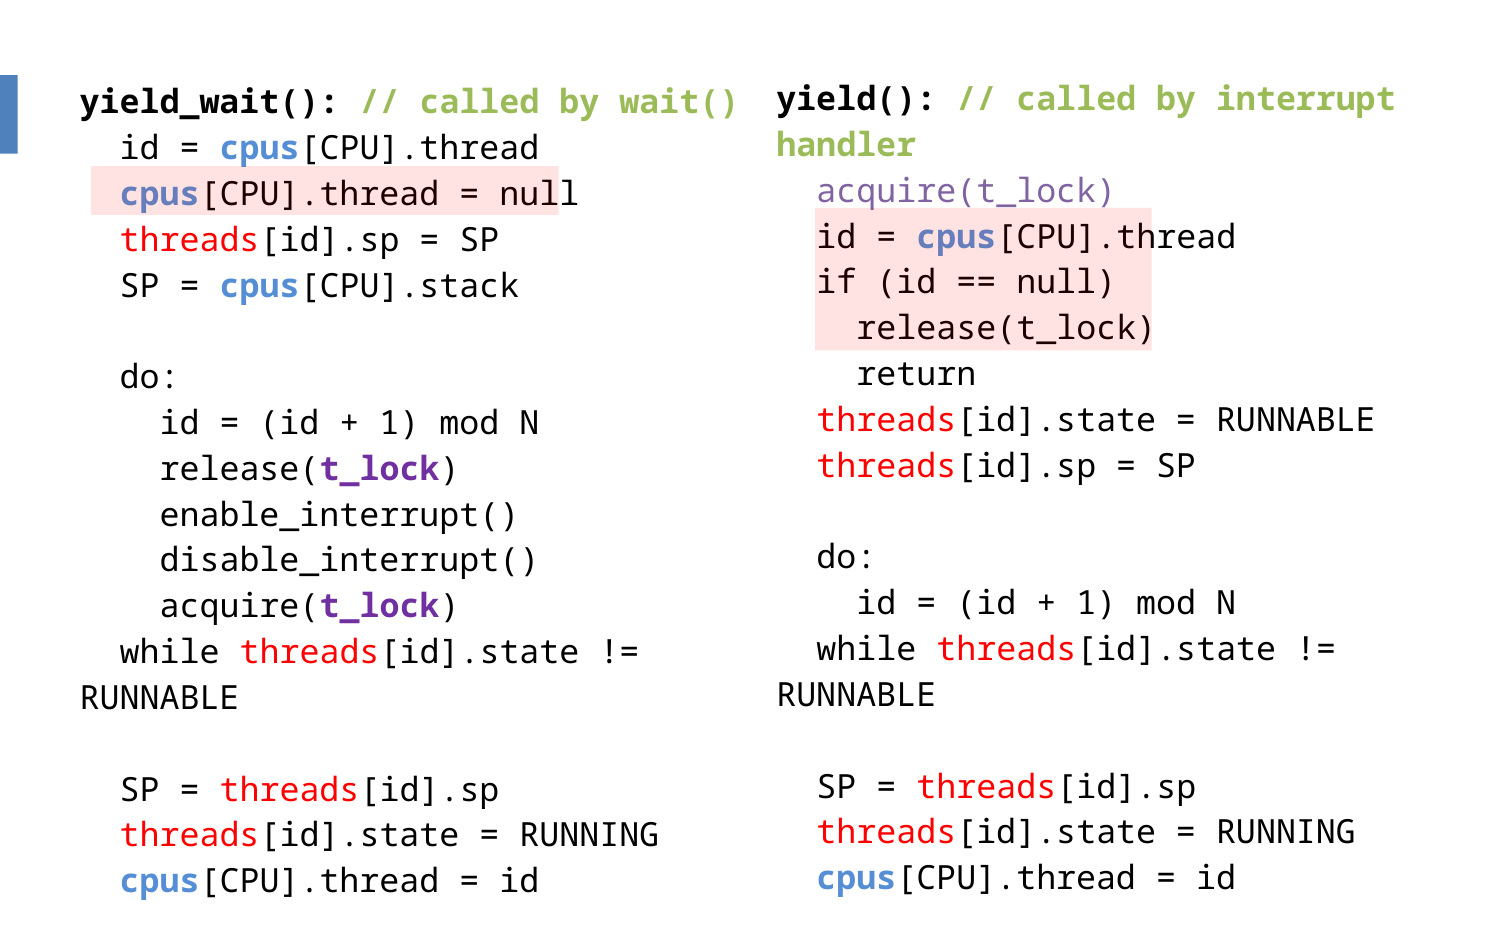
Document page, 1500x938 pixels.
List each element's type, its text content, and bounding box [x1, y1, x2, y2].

text_box [89, 164, 561, 217]
text_box yield(): // called by interrupt handler acquire(t_lock) id = cpus[CPU].thread if (id == null) release(t_lock) return threads[id].state = RUNNABLE threads[id].sp = SP do: id = (id + 1) mod N while threads[id].state != RUNNABLE SP = threads[id].sp threads[id].state = RUNNING cpus[CPU].thread = id release(t_lock) [761, 64, 1500, 938]
text_box yield_wait(): // called by wait() id = cpus[CPU].thread cpus[CPU].thread = null threads[id].sp = SP SP = cpus[CPU].stack do: id = (id + 1) mod N release(t_lock) enable_interrupt() disable_interrupt() acquire(t_lock) while threads[id].state != RUNNABLE SP = threads[id].sp threads[id].state = RUNNING cpus[CPU].thread = id [64, 67, 761, 907]
text_box [813, 206, 1154, 353]
